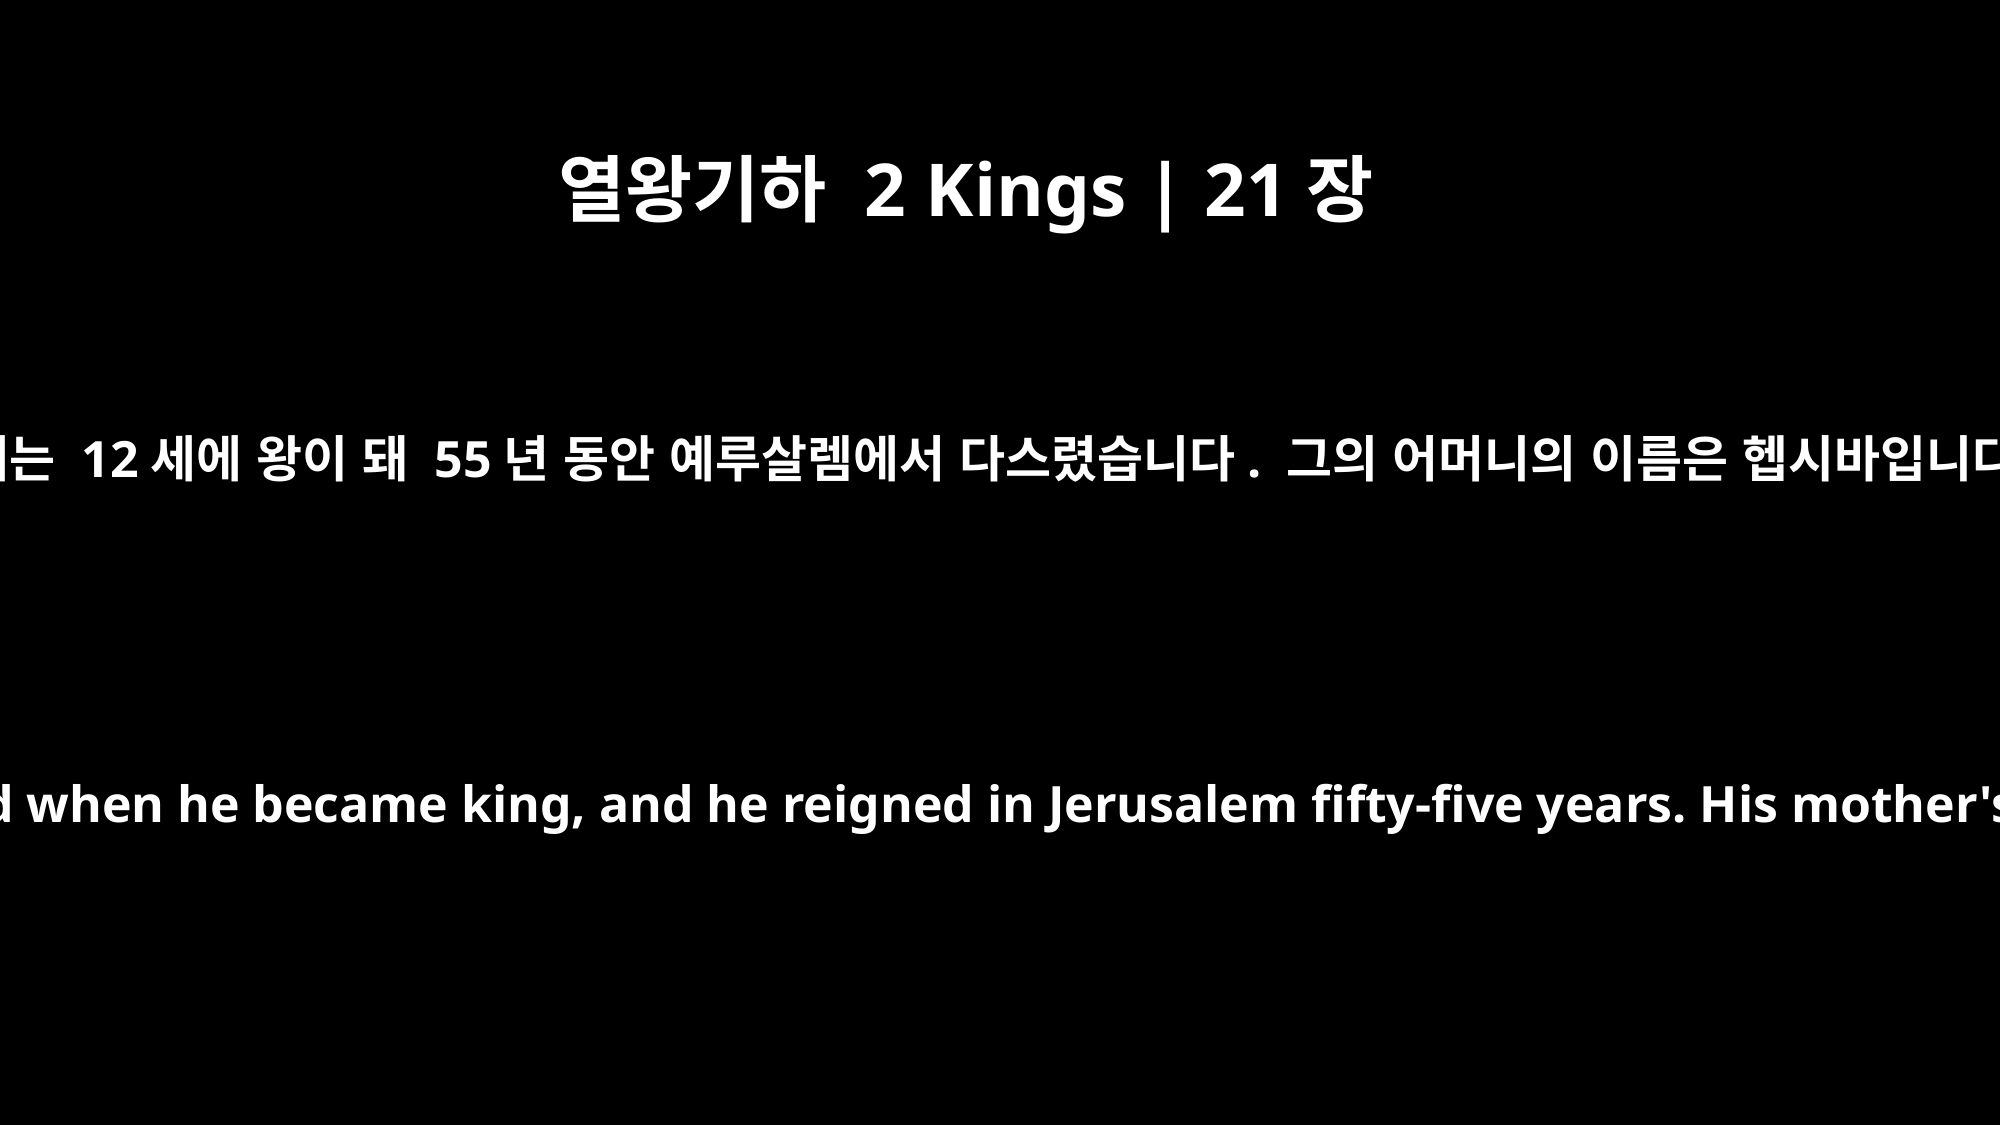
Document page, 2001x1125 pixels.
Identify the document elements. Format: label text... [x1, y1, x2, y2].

text_box ﻿1 므낫세는 12세에 왕이 돼 55년 동안 예루살렘에서 다스렸습니다. 그의 어머니의 이름은 헵시바입니다. [0, 359, 2000, 495]
text_box Manasseh was twelve years old when he became king, and he reigned in Jerusalem fifty-five years. His mother's name was Hephzibah. [0, 764, 2000, 840]
text_box 열왕기하 2 Kings | 21장 [543, 136, 1389, 239]
